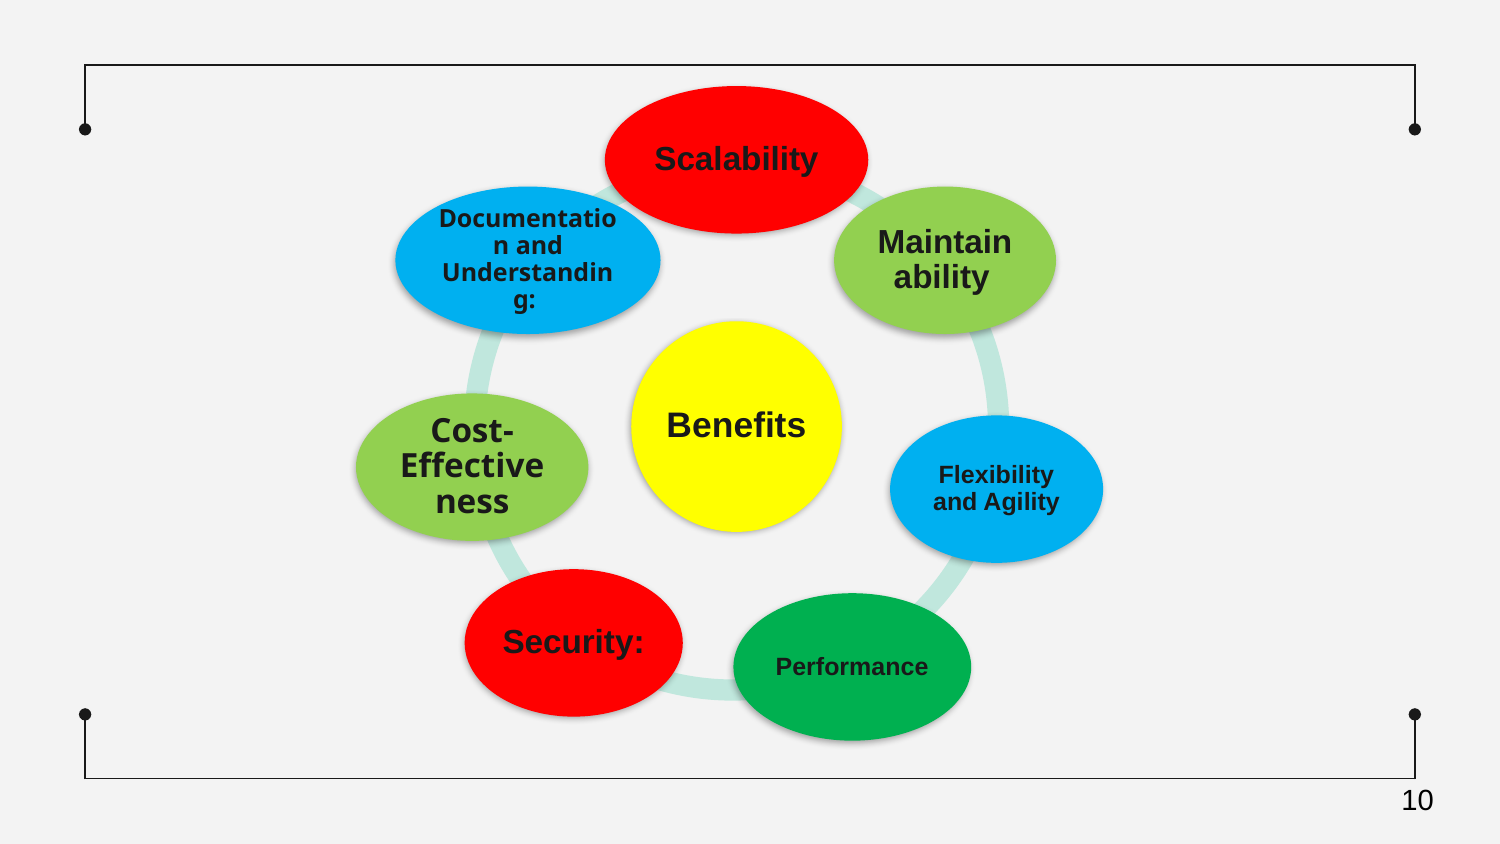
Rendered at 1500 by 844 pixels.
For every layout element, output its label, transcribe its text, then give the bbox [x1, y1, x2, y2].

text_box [99, 85, 1364, 742]
text_box 10 [1386, 774, 1450, 824]
